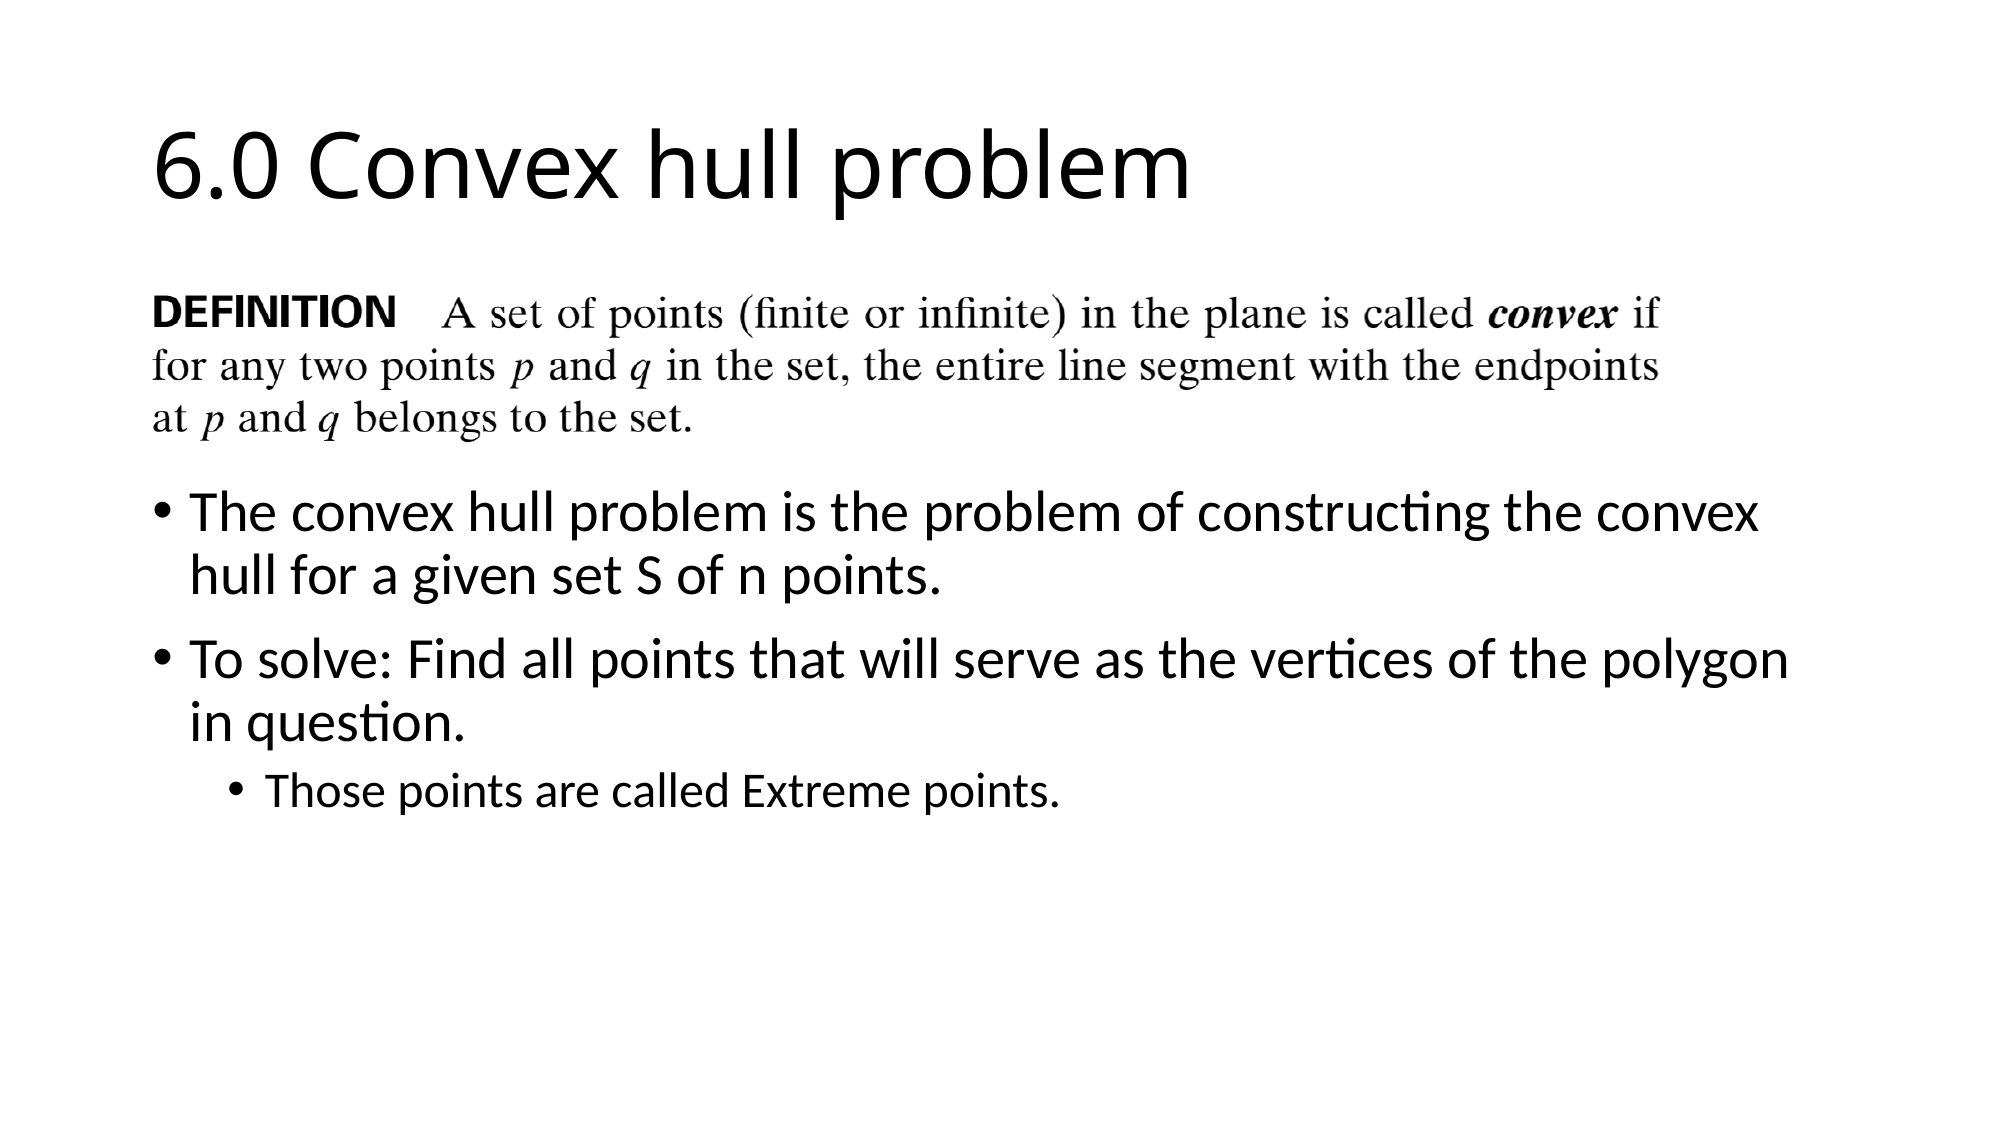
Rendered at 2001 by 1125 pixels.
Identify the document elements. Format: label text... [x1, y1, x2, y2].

list The convex hull problem is the problem of constructing the convex hull for a given set S of n points. To solve: Find all points that will serve as the vertices of the polygon in question. Those points are called Extreme points. [137, 299, 1863, 1014]
picture [137, 277, 1700, 463]
title 6.0 Convex hull problem [137, 59, 1863, 278]
